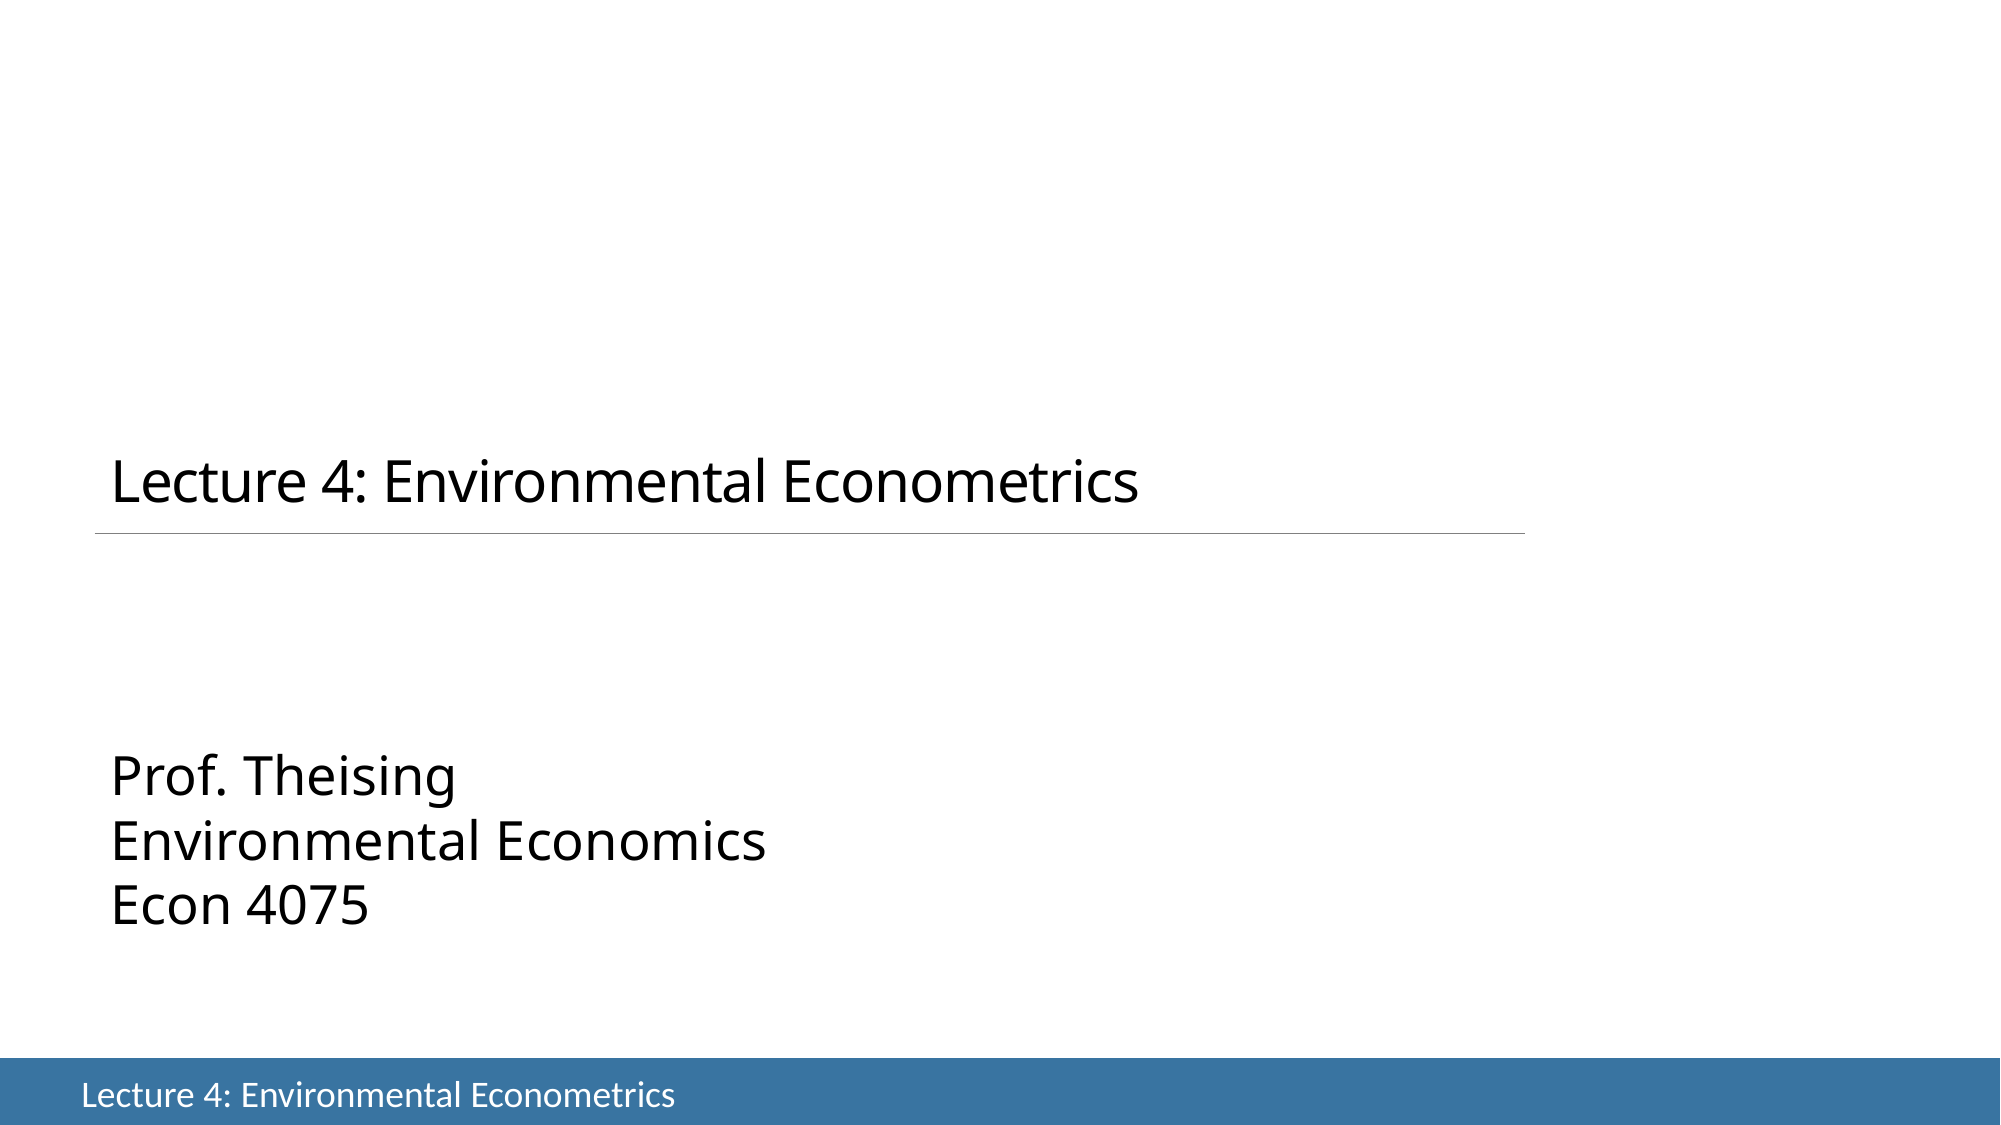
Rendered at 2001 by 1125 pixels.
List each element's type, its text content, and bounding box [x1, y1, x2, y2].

text_box Prof. Theising Environmental Economics Econ 4075 [95, 733, 1197, 944]
text_box Lecture 4: Environmental Econometrics [95, 427, 1905, 544]
